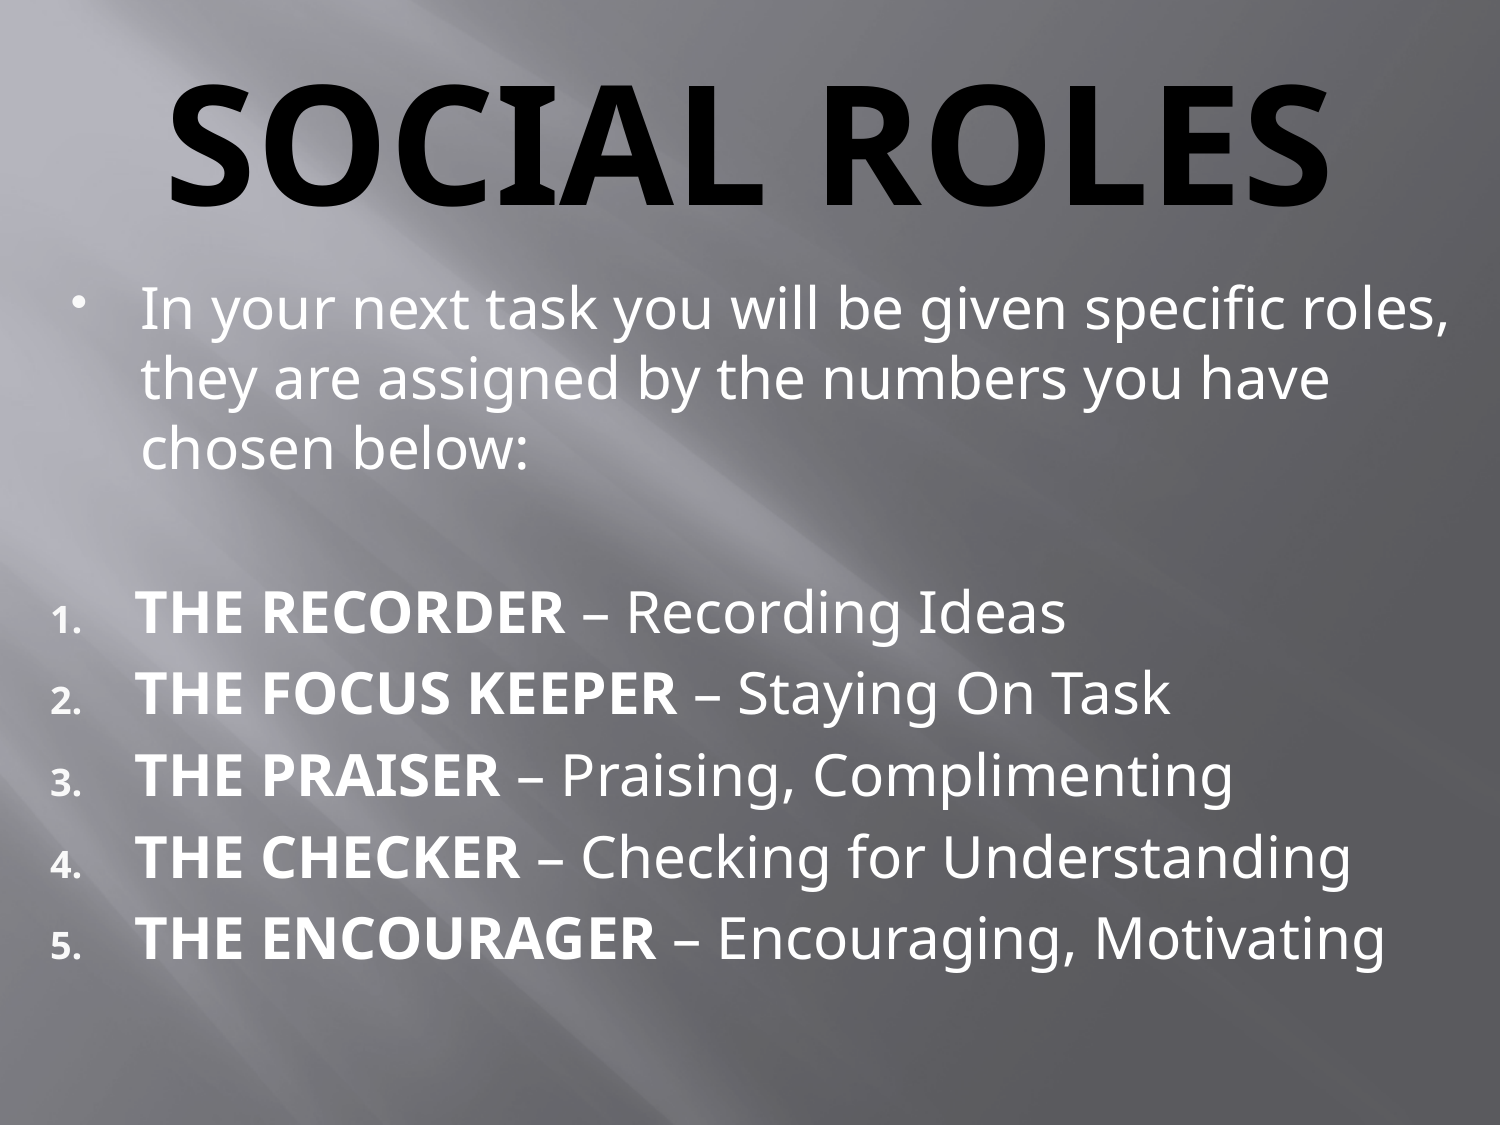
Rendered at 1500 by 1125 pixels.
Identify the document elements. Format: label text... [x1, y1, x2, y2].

title SOCIAL ROLES [75, 45, 1425, 233]
list In your next task you will be given specific roles, they are assigned by the numbers you have chosen below: THE RECORDER – Recording Ideas THE FOCUS KEEPER – Staying On Task THE PRAISER – Praising, Complimenting THE CHECKER – Checking for Understanding THE ENCOURAGER – Encouraging, Motivating [35, 264, 1477, 1059]
